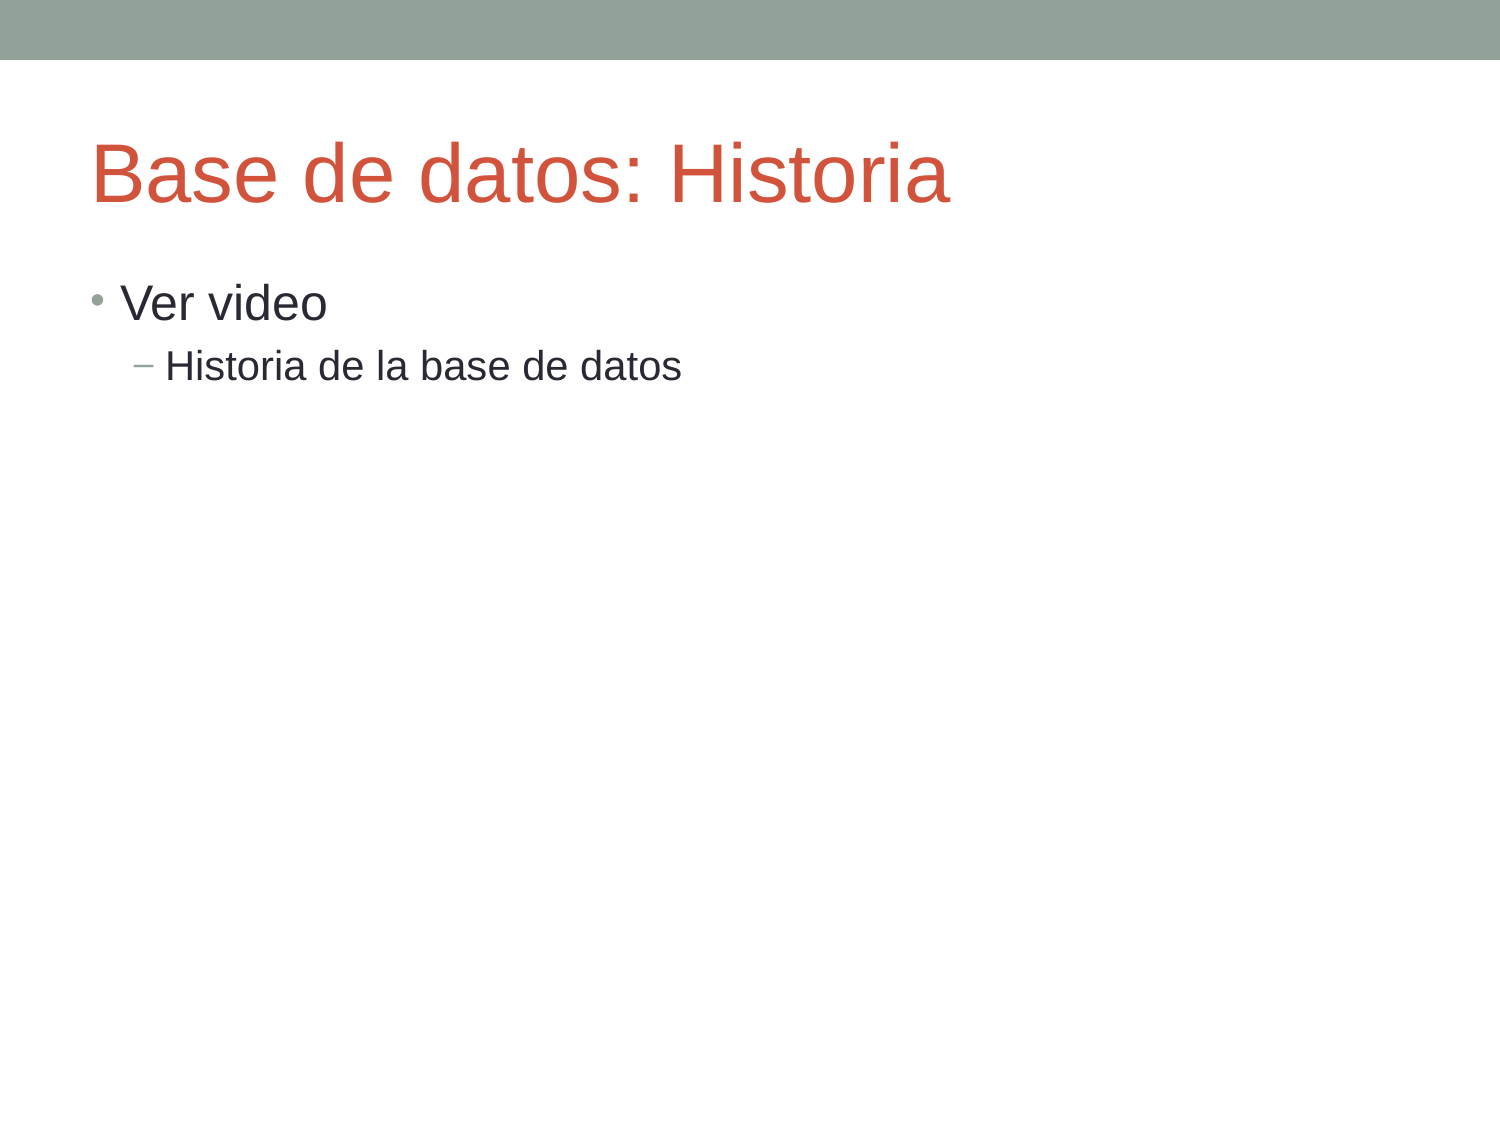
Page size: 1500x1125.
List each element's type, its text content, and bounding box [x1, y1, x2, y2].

title Base de datos: Historia [75, 87, 1425, 250]
list Ver video Historia de la base de datos [75, 262, 1425, 1063]
